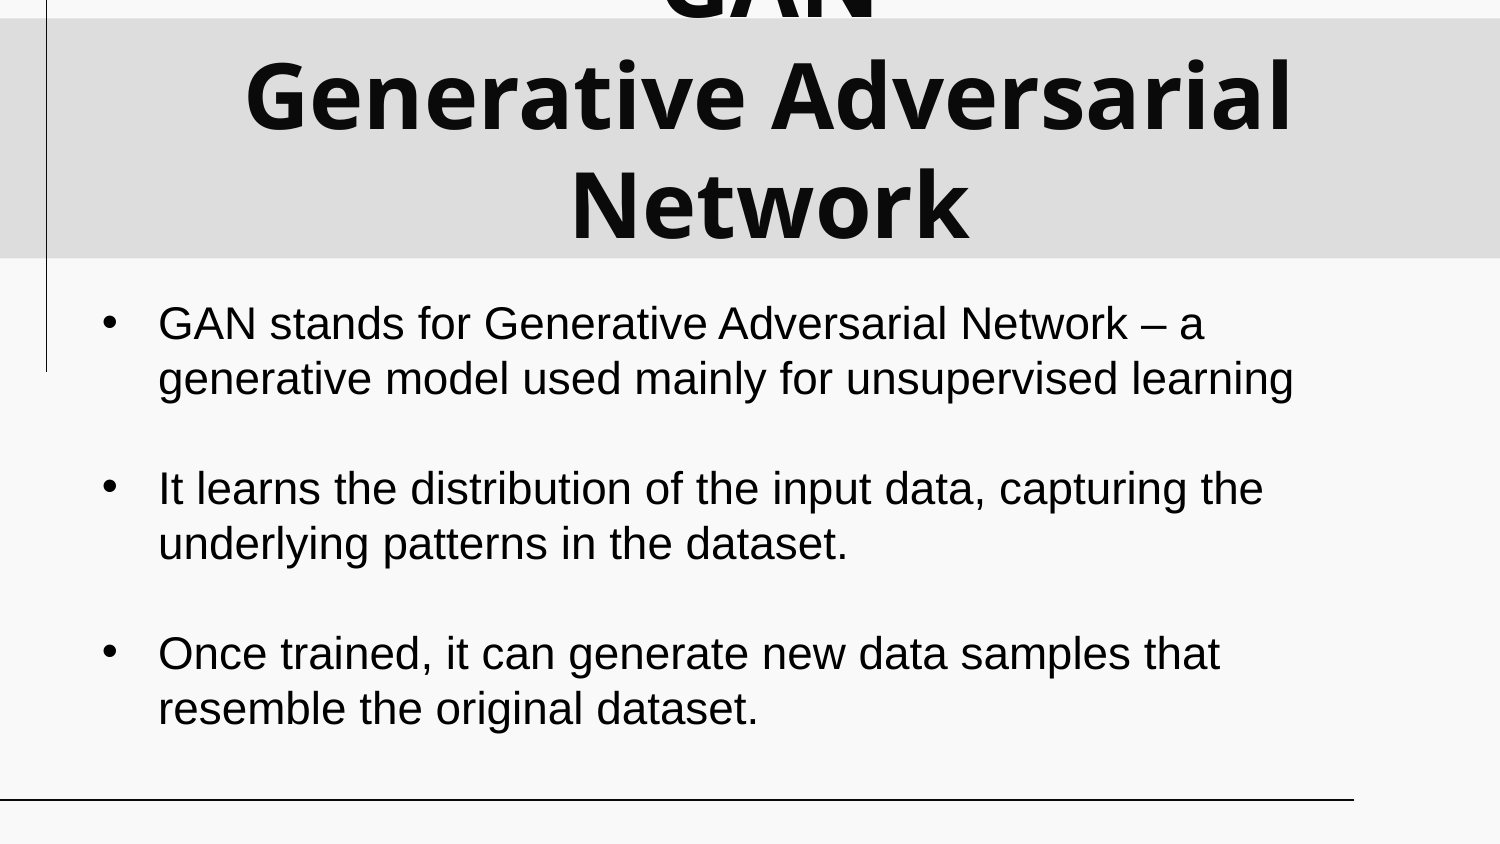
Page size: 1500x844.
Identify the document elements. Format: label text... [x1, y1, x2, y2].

text_box GAN stands for Generative Adversarial Network – a generative model used mainly for unsupervised learning It learns the distribution of the input data, capturing the underlying patterns in the dataset. Once trained, it can generate new data samples that resemble the original dataset. [87, 380, 1390, 741]
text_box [0, 0, 1500, 373]
